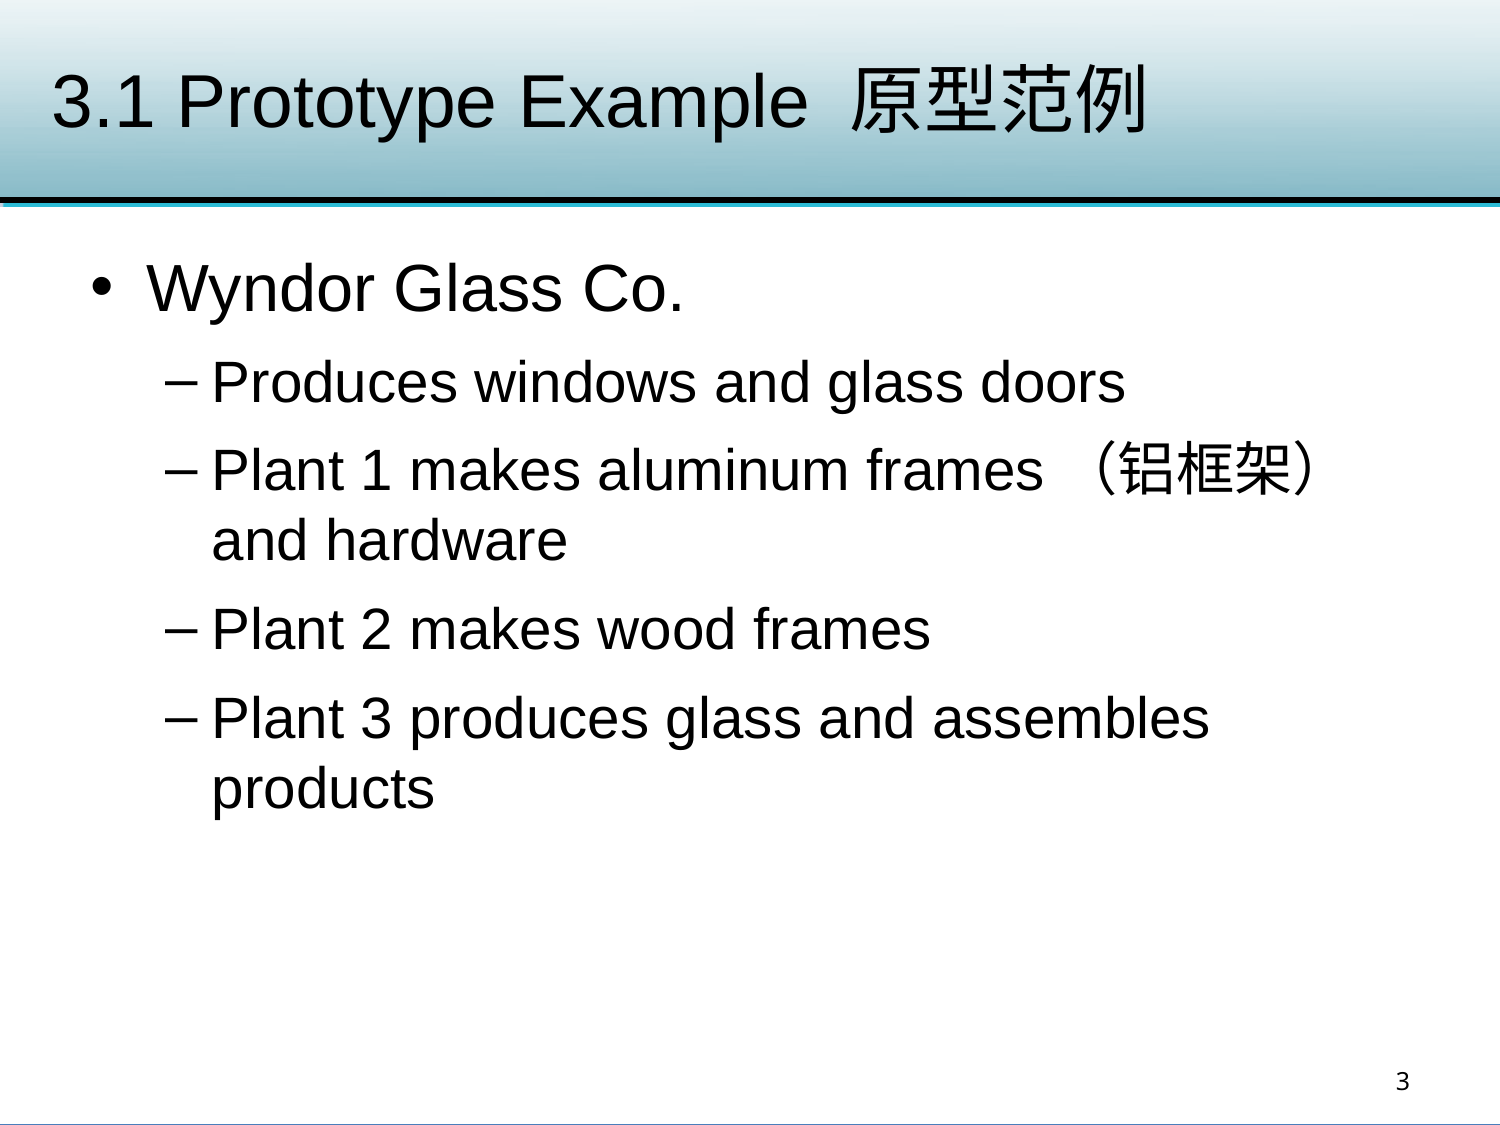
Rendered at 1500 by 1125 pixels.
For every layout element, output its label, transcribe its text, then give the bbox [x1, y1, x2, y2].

title 3.1 Prototype Example 原型范例 [0, 0, 1500, 199]
picture [0, 203, 1500, 207]
list Wyndor Glass Co. Produces windows and glass doors Plant 1 makes aluminum frames（铝框架） and hardware Plant 2 makes wood frames Plant 3 produces glass and assembles products [69, 231, 1431, 1081]
slide_number 3 [1074, 1052, 1425, 1113]
